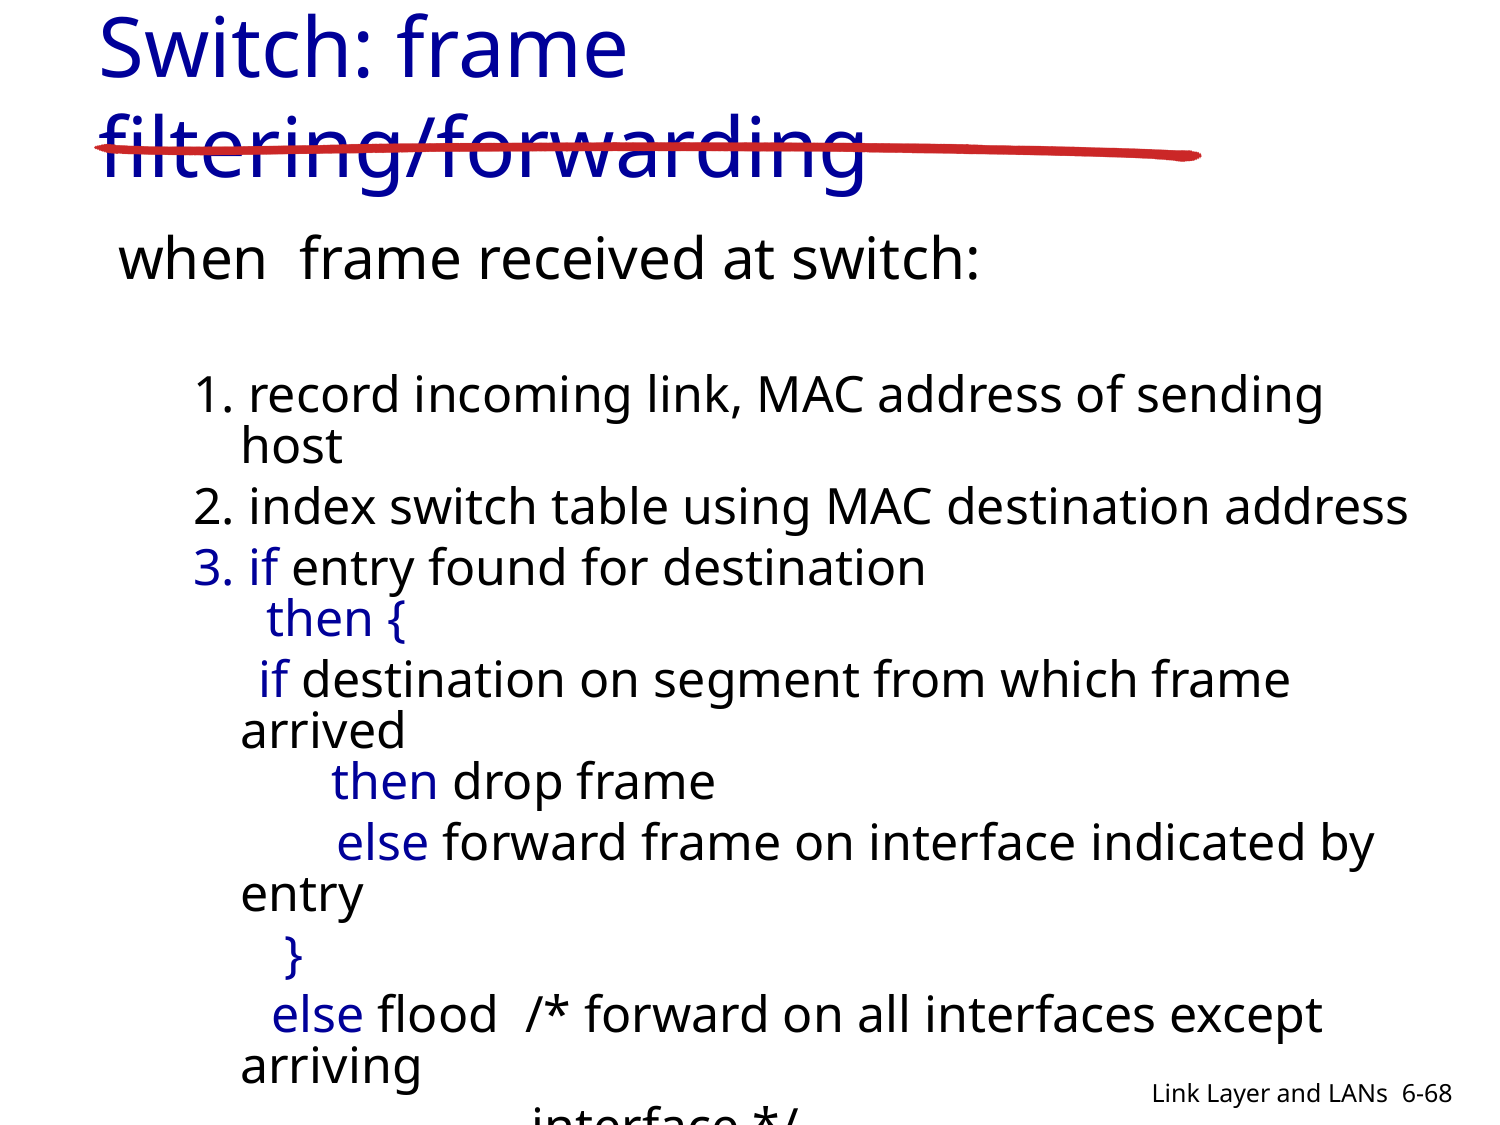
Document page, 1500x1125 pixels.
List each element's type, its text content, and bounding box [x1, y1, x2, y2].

footer Link Layer and LANs [1045, 1069, 1404, 1110]
list when frame received at switch: 1. record incoming link, MAC address of sending host 2. index switch table using MAC destination address 3. if entry found for destination then { if destination on segment from which frame arrived then drop frame else forward frame on interface indicated by entry } else flood /* forward on all interfaces except arriving interface */ [103, 224, 1449, 1061]
picture [89, 137, 1215, 167]
title Switch: frame filtering/forwarding [83, 0, 1359, 188]
slide_number 6-68 [1387, 1069, 1478, 1115]
